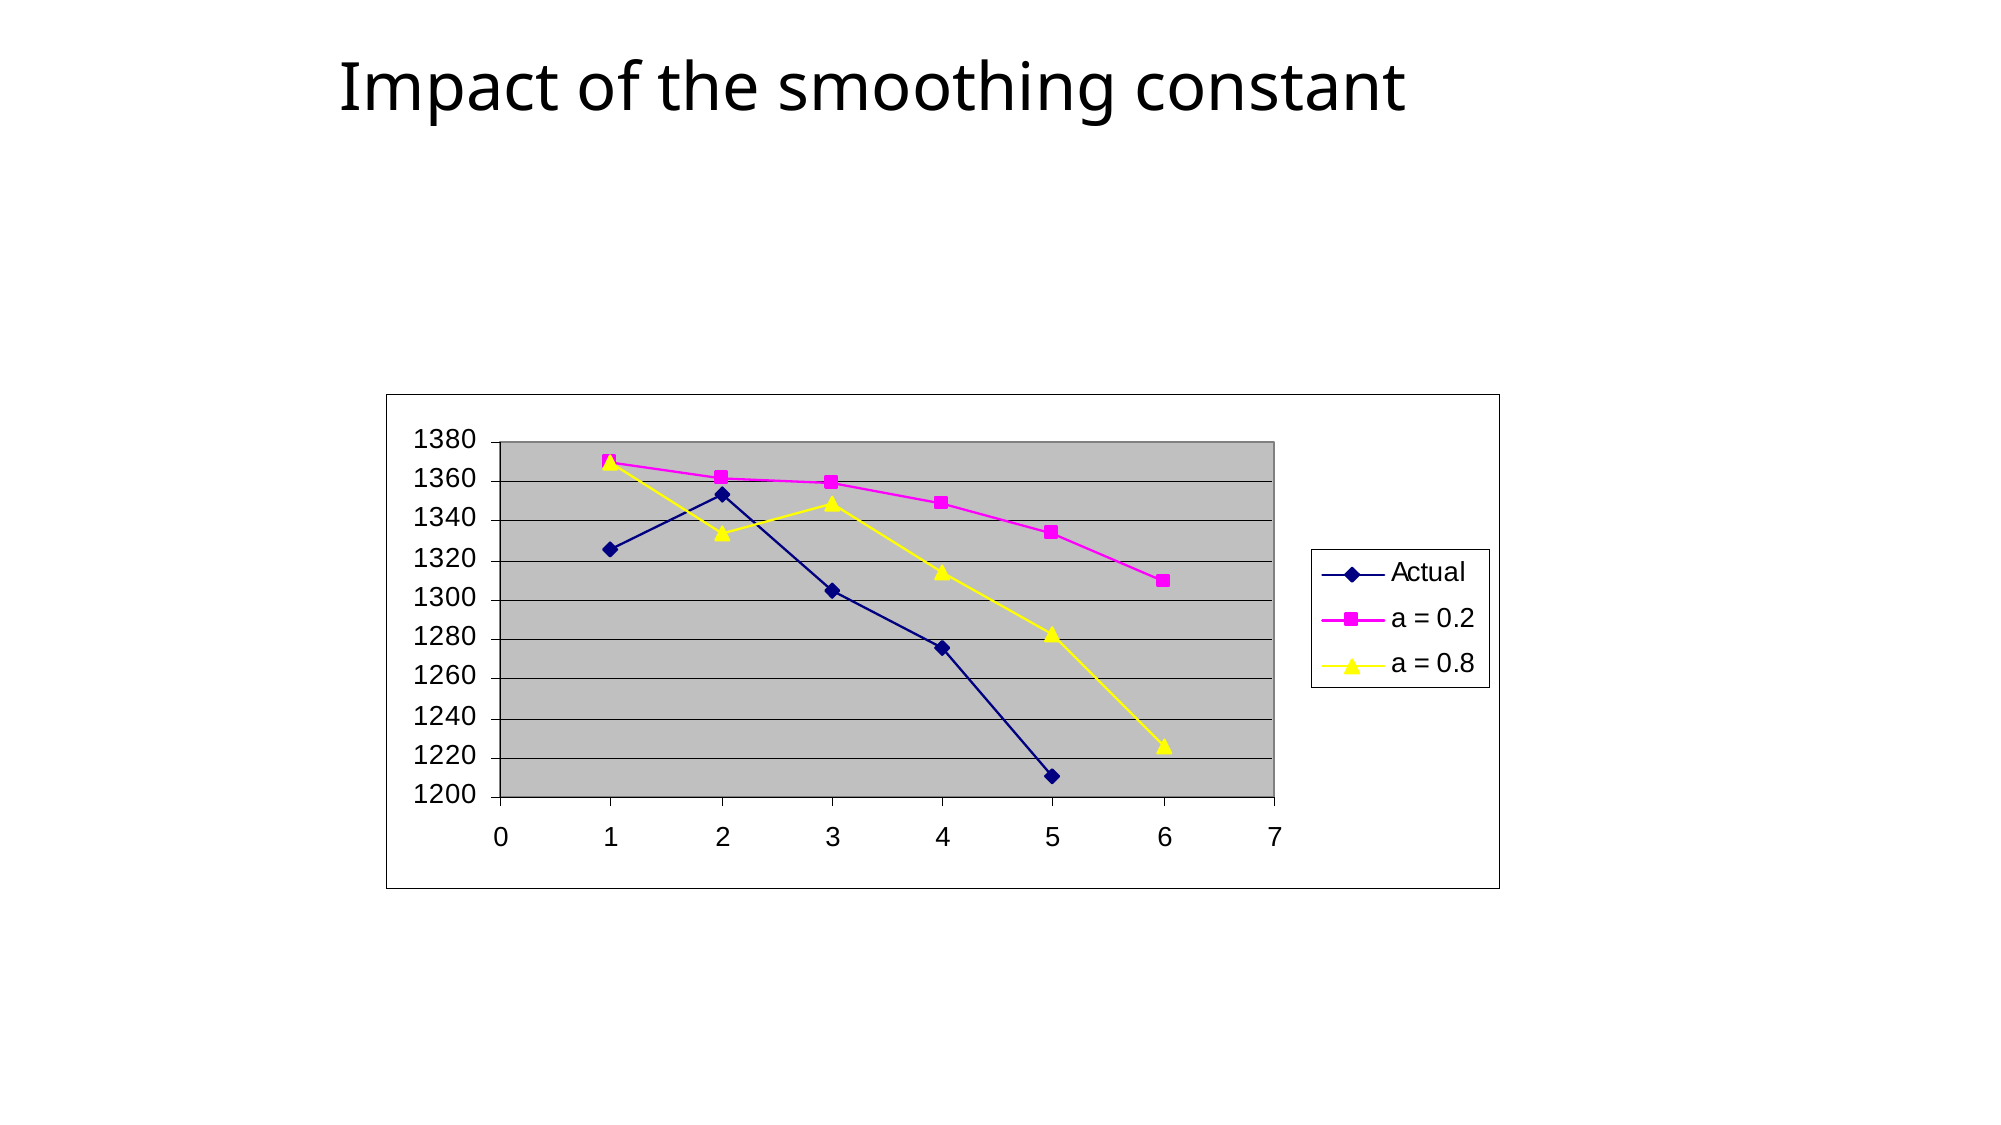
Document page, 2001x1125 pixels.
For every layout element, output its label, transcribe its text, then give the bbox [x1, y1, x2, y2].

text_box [374, 382, 1513, 900]
title Impact of the smoothing constant [324, 45, 1675, 233]
